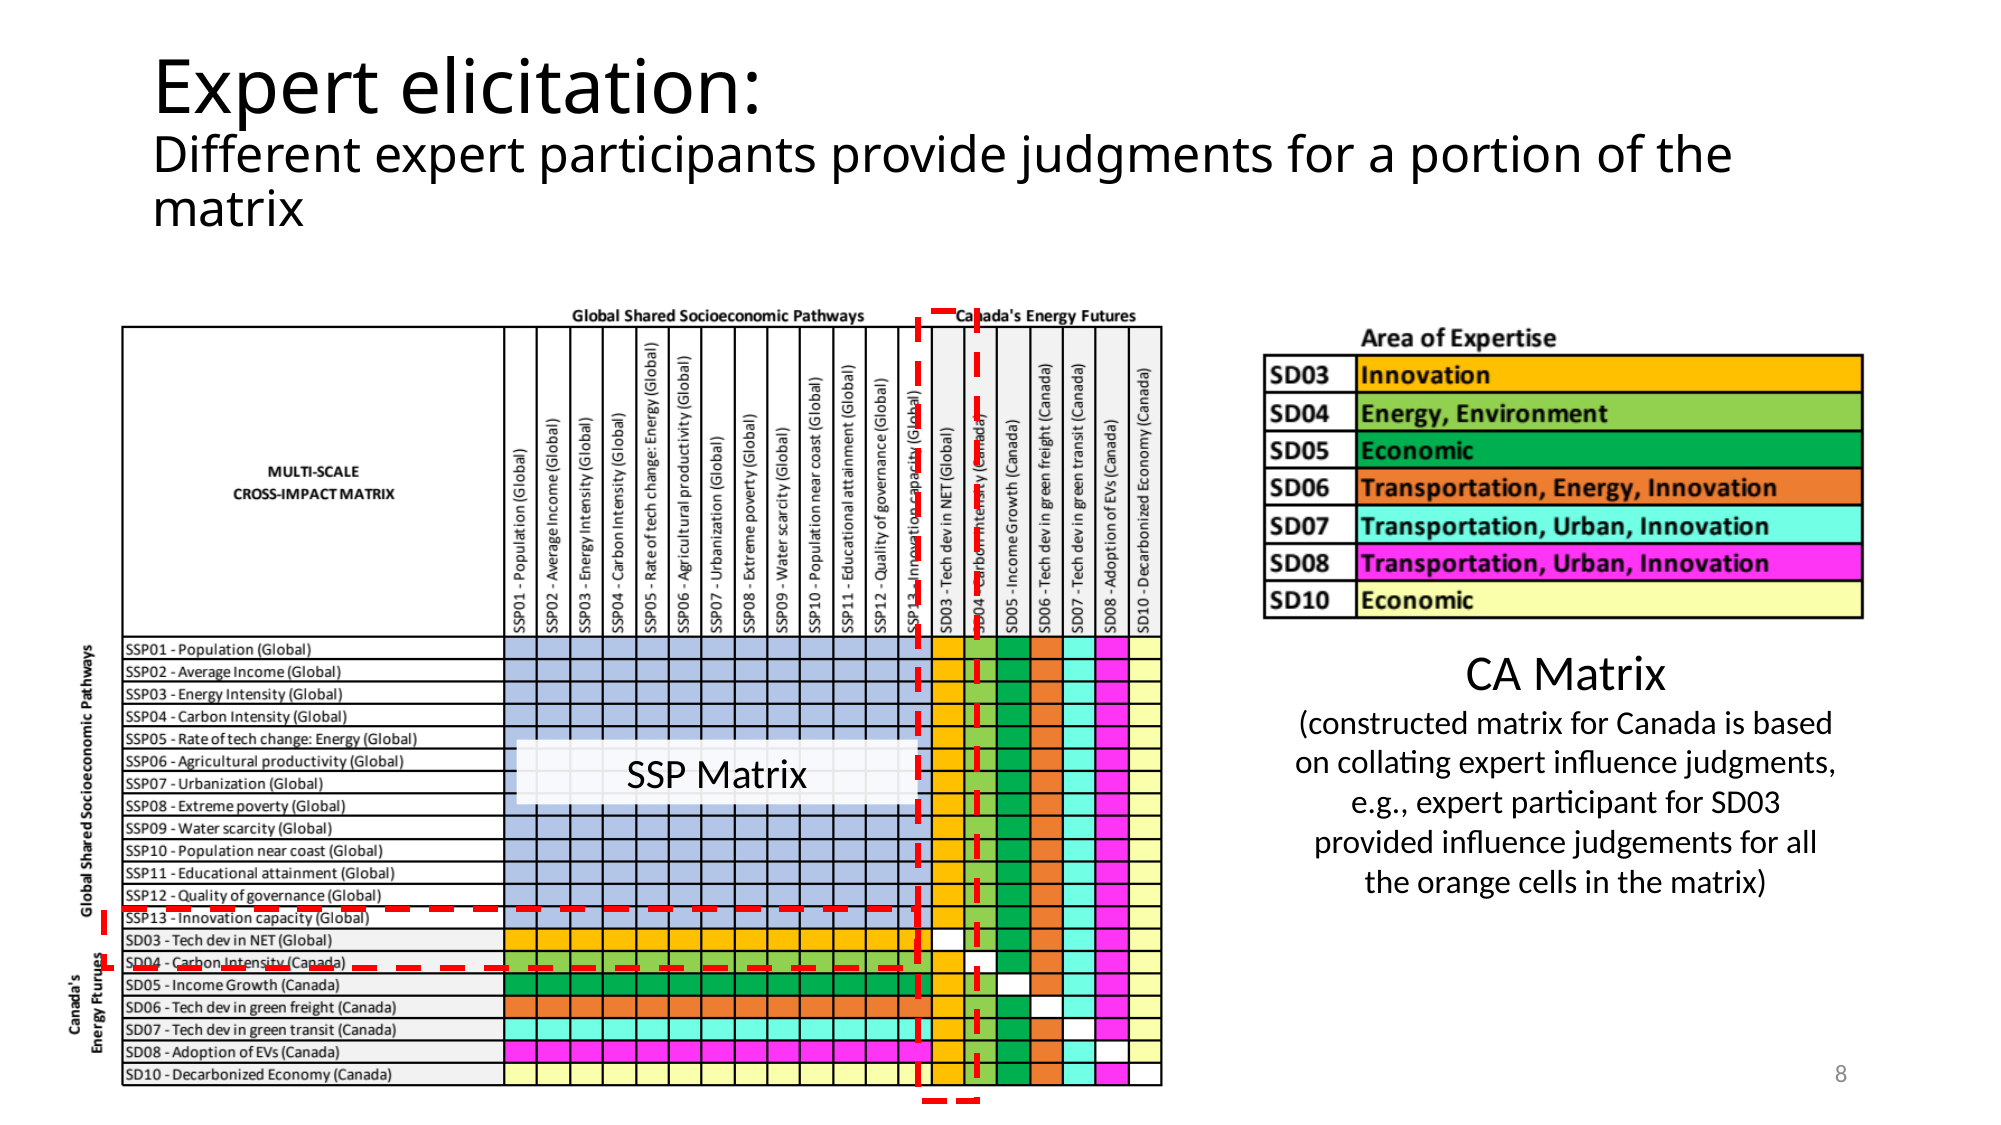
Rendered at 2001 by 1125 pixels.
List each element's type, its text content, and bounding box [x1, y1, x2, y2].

picture [1228, 297, 1904, 633]
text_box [103, 310, 977, 1102]
text_box CA Matrix (constructed matrix for Canada is based on collating expert influence judgments, e.g., expert participant for SD03 provided influence judgements for all the orange cells in the matrix) [1279, 633, 1853, 908]
picture [26, 297, 1172, 1102]
text_box Expert elicitation: Different expert participants provide judgments for a portion of the matrix [137, 34, 1863, 252]
slide_number 8 [1412, 1042, 1863, 1103]
